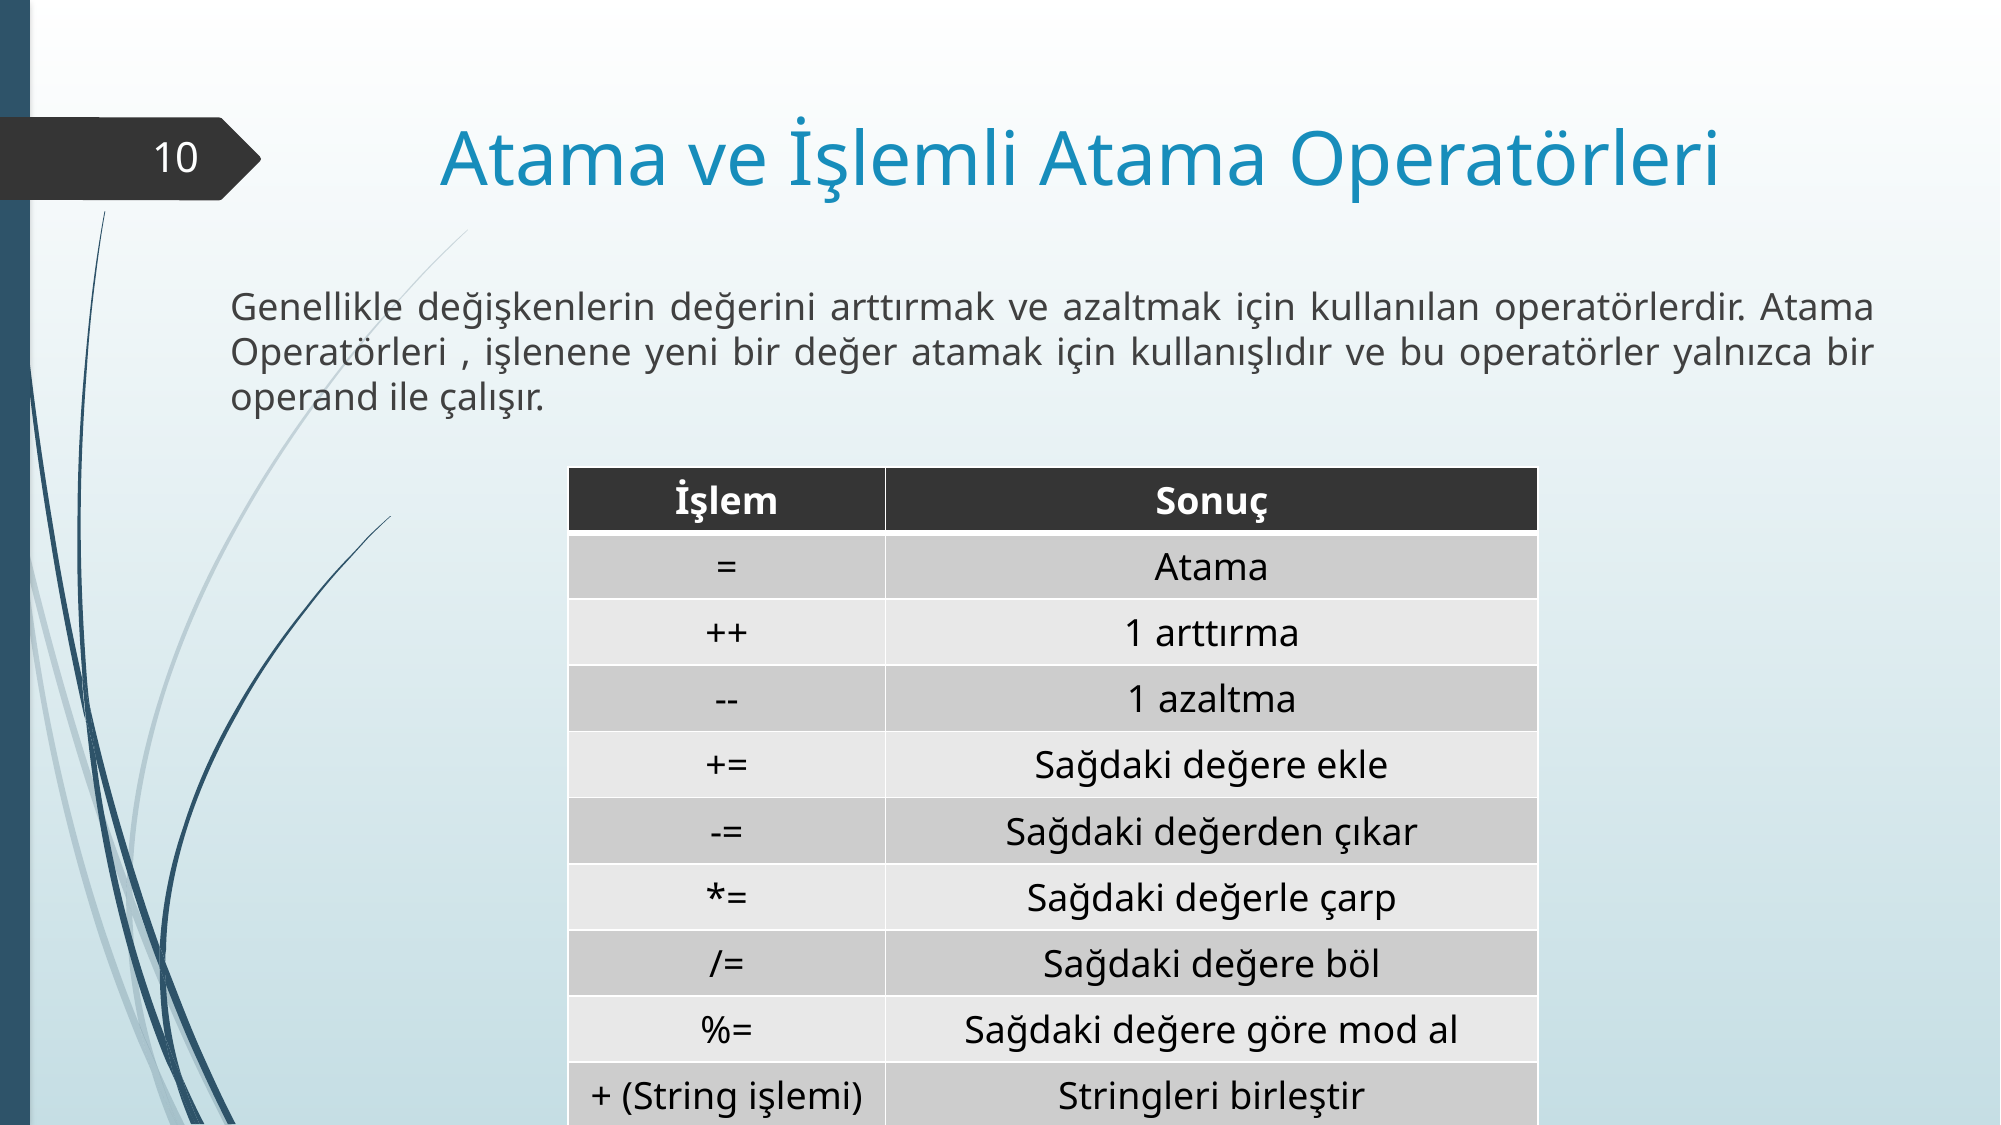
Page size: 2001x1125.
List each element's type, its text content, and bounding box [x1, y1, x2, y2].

table_cell Sağdaki değerden çıkar [886, 798, 1537, 863]
table_cell = [569, 536, 885, 598]
table_cell 1 azaltma [886, 666, 1537, 731]
table_cell %= [569, 997, 885, 1061]
list Genellikle değişkenlerin değerini arttırmak ve azaltmak için kullanılan operatörlerdir. Atama Operatörleri , işlenene yeni bir değer atamak için kullanışlıdır ve bu operatörler yalnızca bir operand ile çalışır. [215, 275, 1892, 520]
table_cell + (String işlemi) [569, 1063, 885, 1125]
table_cell Sağdaki değerle çarp [886, 865, 1537, 929]
table_cell /= [569, 931, 885, 995]
table_cell Sağdaki değere göre mod al [886, 997, 1537, 1061]
title Atama ve İşlemli Atama Operatörleri [425, 102, 1888, 275]
table_cell Atama [886, 536, 1537, 598]
table_cell -- [569, 666, 885, 731]
slide_number 10 [87, 129, 216, 190]
table_cell 1 arttırma [886, 600, 1537, 664]
table_cell Stringleri birleştir [886, 1063, 1537, 1125]
table_cell -= [569, 798, 885, 863]
table_cell Sağdaki değere ekle [886, 732, 1537, 797]
table_cell += [569, 732, 885, 797]
table_cell Sağdaki değere böl [886, 931, 1537, 995]
table_cell *= [569, 865, 885, 929]
table_header Sonuç [886, 468, 1537, 530]
table_header İşlem [569, 468, 885, 530]
table_cell ++ [569, 600, 885, 664]
